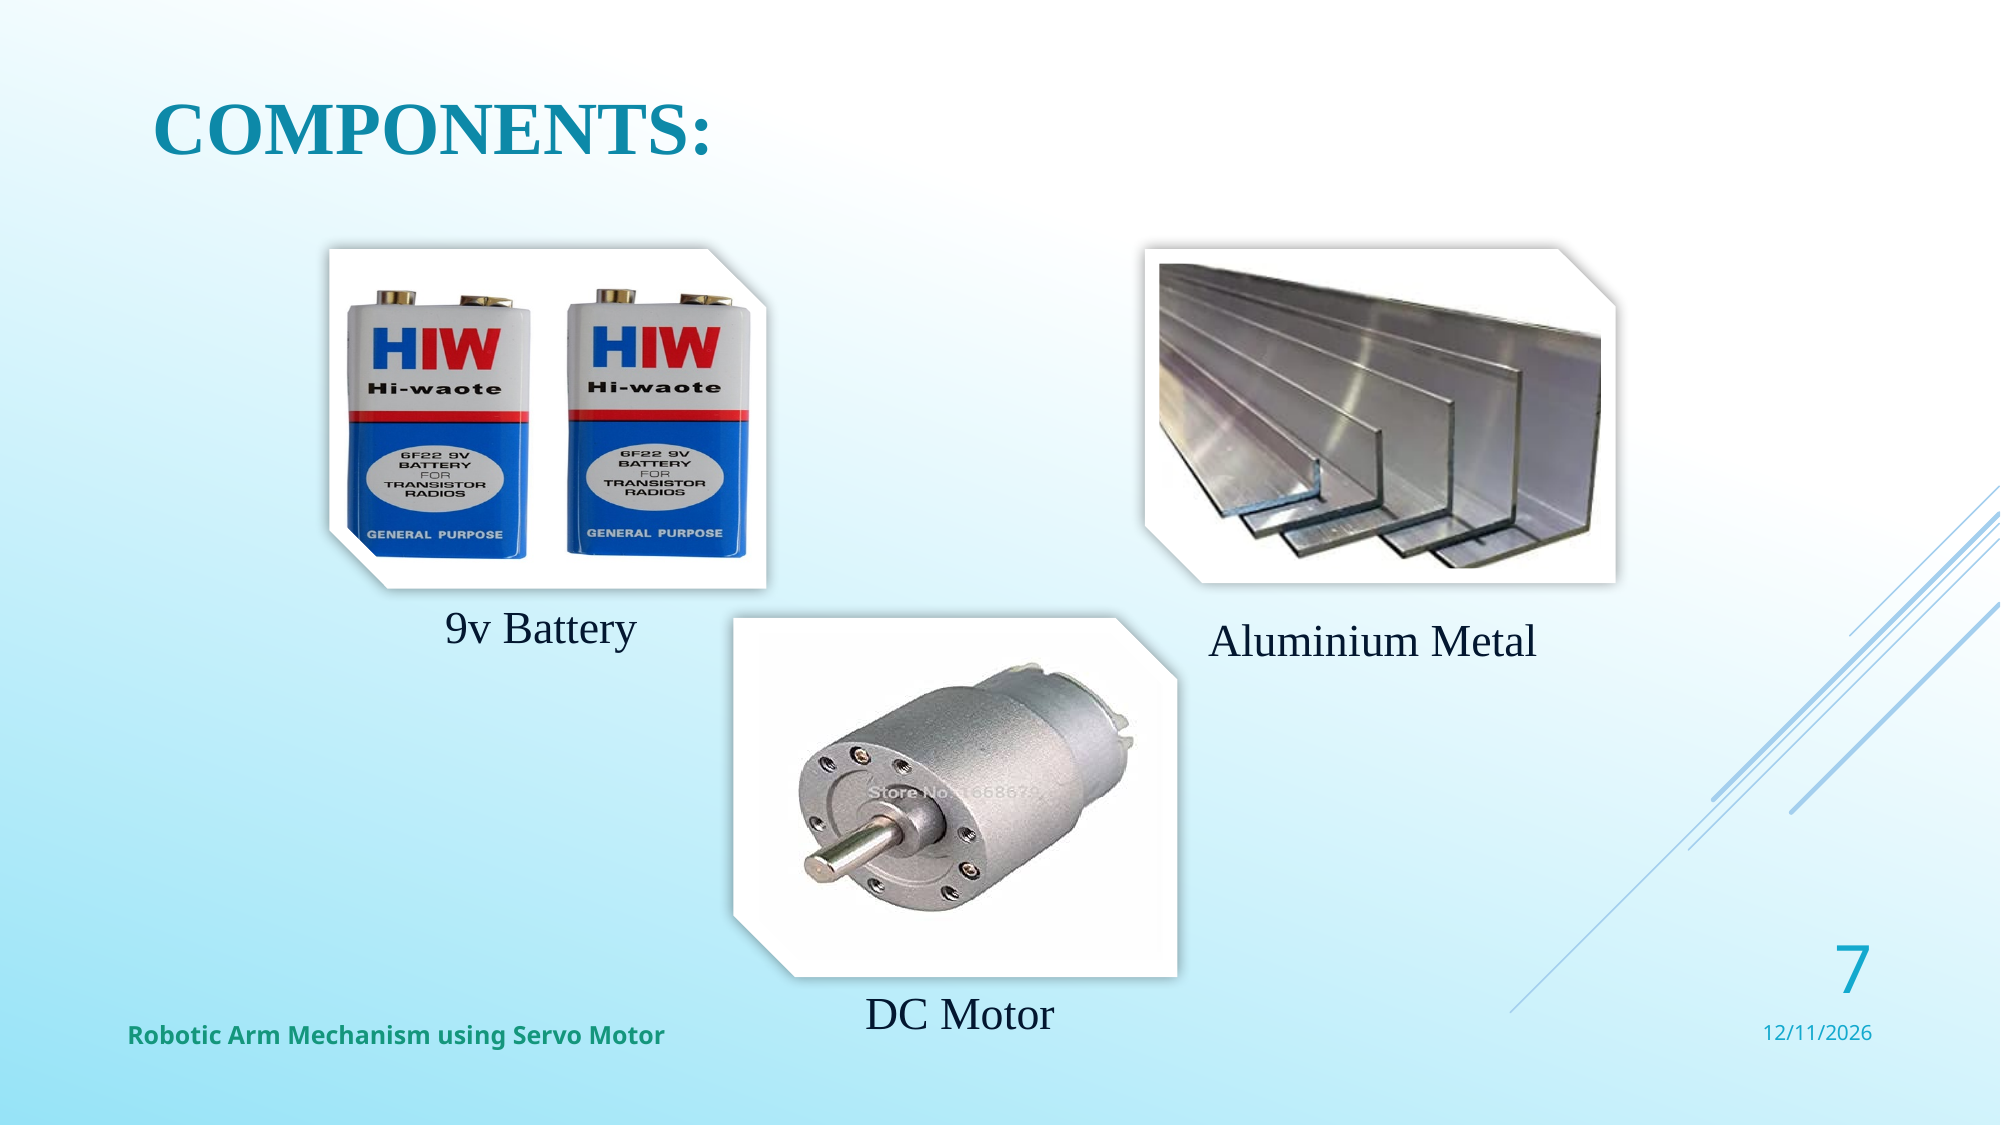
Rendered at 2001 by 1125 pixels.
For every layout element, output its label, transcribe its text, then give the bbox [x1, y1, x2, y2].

text_box Aluminium Metal [1193, 603, 1570, 673]
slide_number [1624, 1012, 1888, 1073]
slide_number 7 [1700, 915, 1888, 1025]
footer Robotic Arm Mechanism using Servo Motor [112, 1012, 1350, 1073]
title COMPONENTS: [137, 59, 1863, 189]
picture [336, 256, 760, 582]
picture [1151, 256, 1609, 576]
text_box 9v Battery [430, 589, 666, 660]
text_box DC Motor [839, 976, 1071, 1047]
picture [740, 624, 1171, 971]
